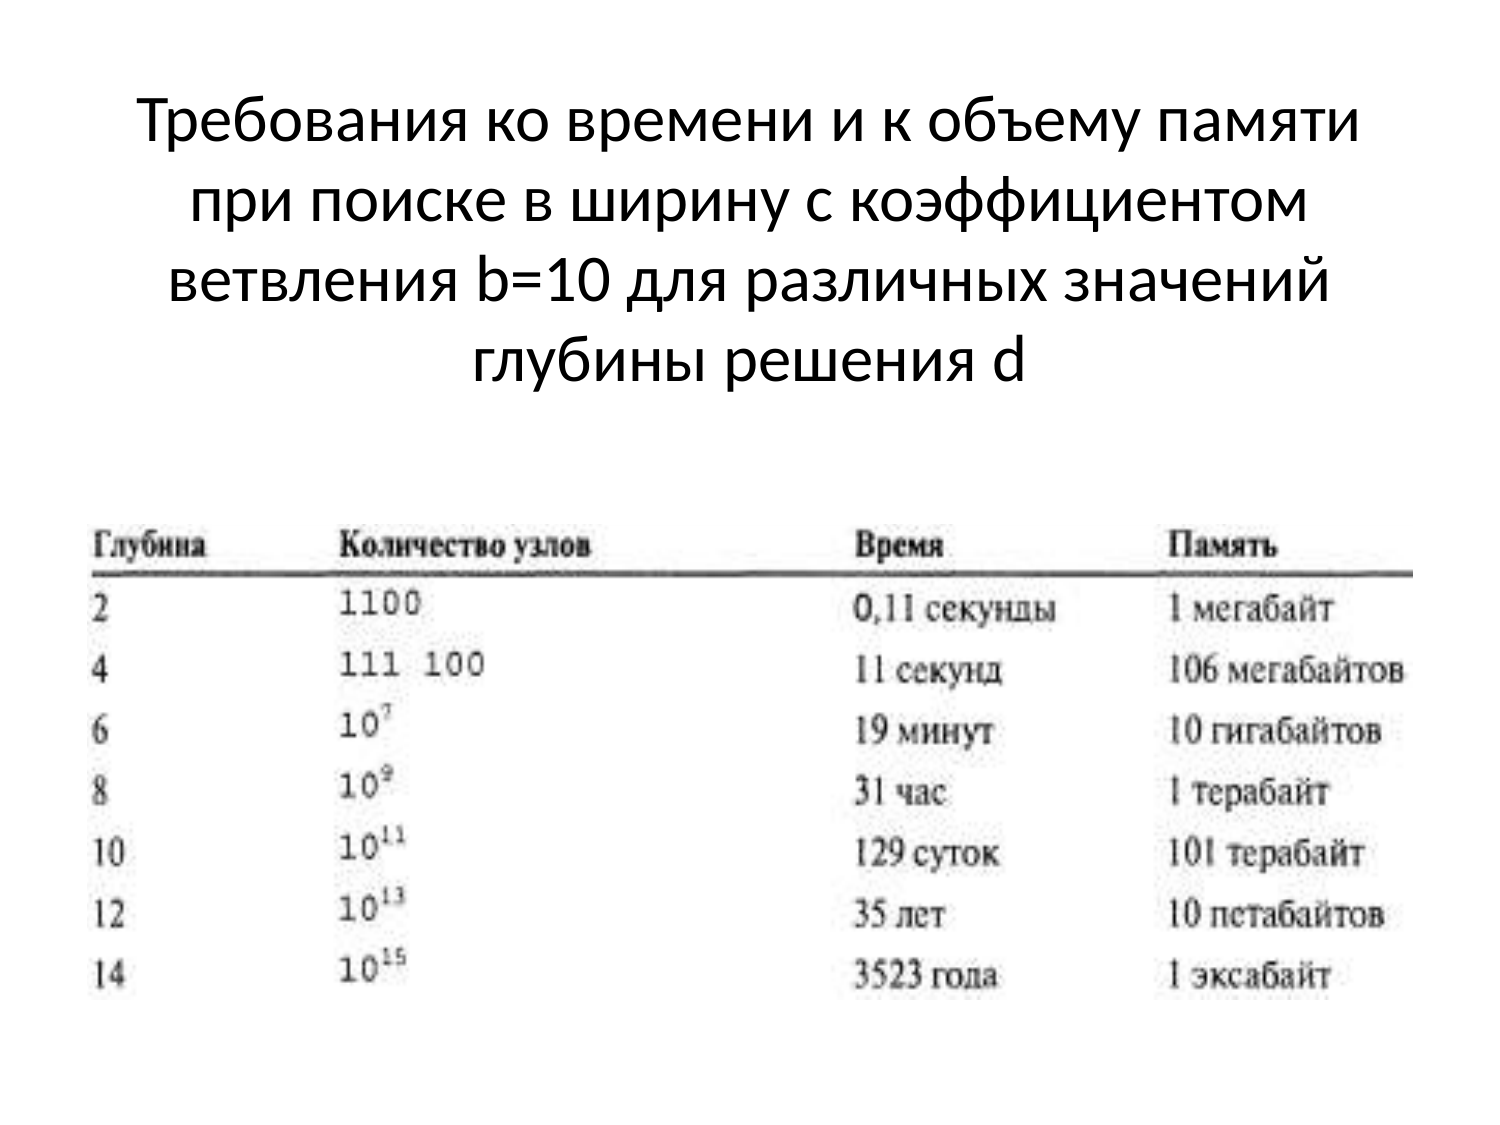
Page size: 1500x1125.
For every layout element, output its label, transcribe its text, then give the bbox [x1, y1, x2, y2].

title Требования ко времени и к объему памяти при поиске в ширину с коэффициентом ветвления b=10 для различных значений глубины решения d [75, 45, 1425, 425]
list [87, 524, 1413, 1001]
